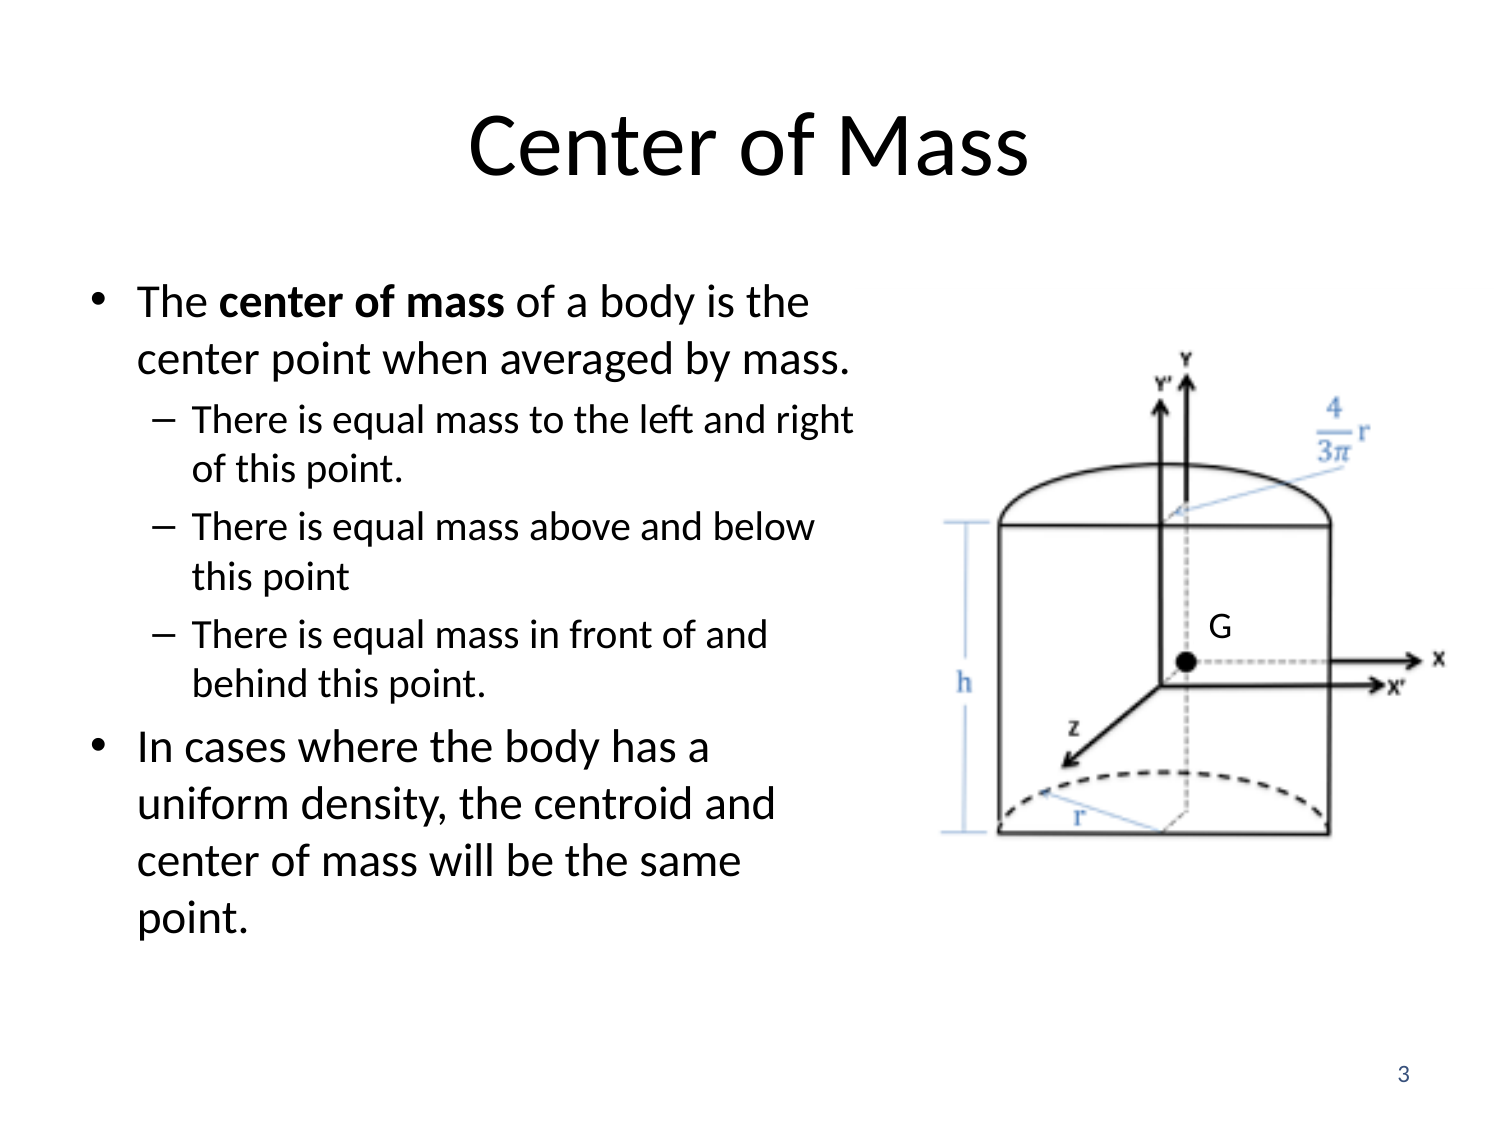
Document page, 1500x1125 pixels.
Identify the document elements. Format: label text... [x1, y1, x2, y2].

slide_number 3 [1074, 1042, 1425, 1103]
picture [855, 287, 1494, 943]
list The center of mass of a body is the center point when averaged by mass. There is equal mass to the left and right of this point. There is equal mass above and below this point There is equal mass in front of and behind this point. In cases where the body has a uniform density, the centroid and center of mass will be the same point. [75, 262, 875, 1005]
title Center of Mass [75, 45, 1425, 233]
